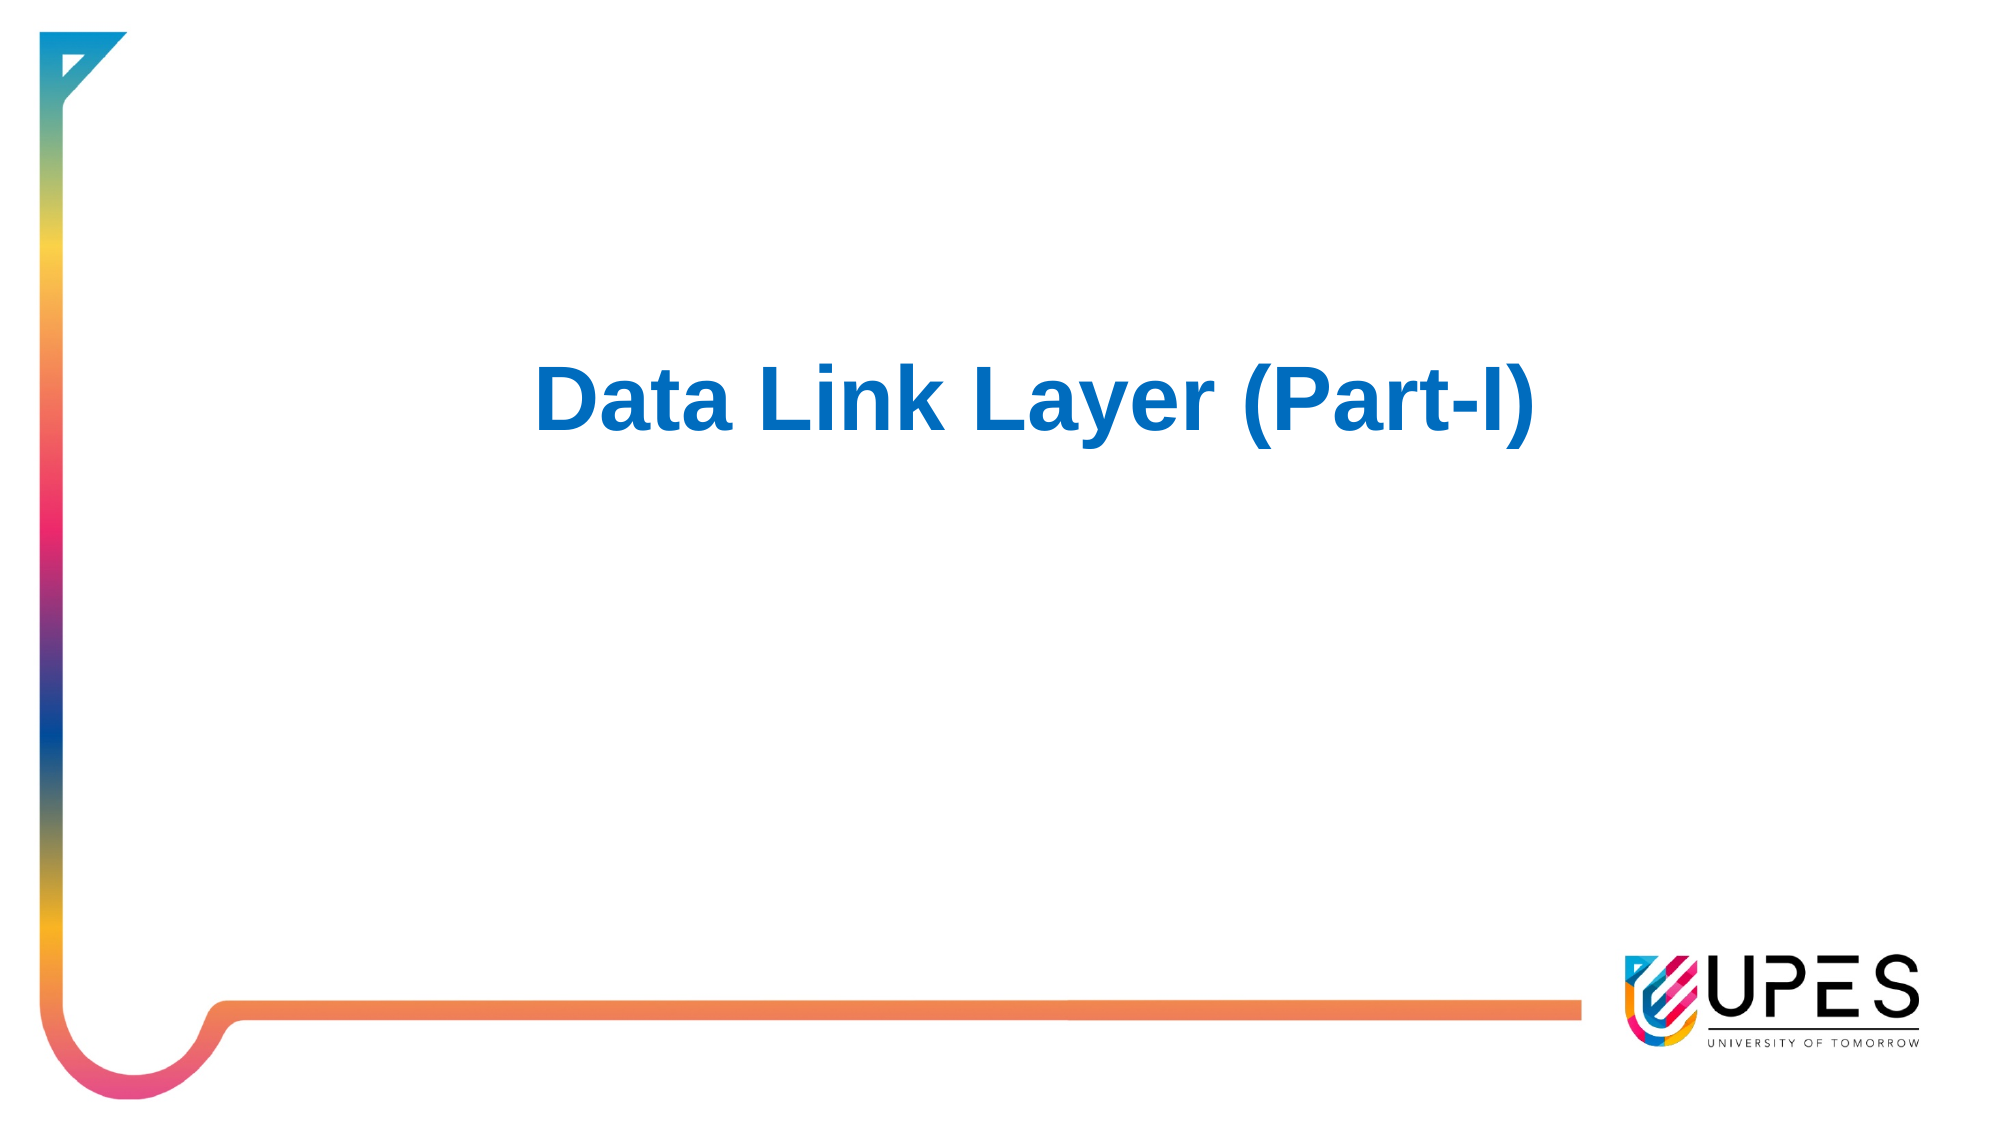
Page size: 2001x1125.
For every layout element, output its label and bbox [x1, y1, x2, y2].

list [0, 0, 2000, 1125]
